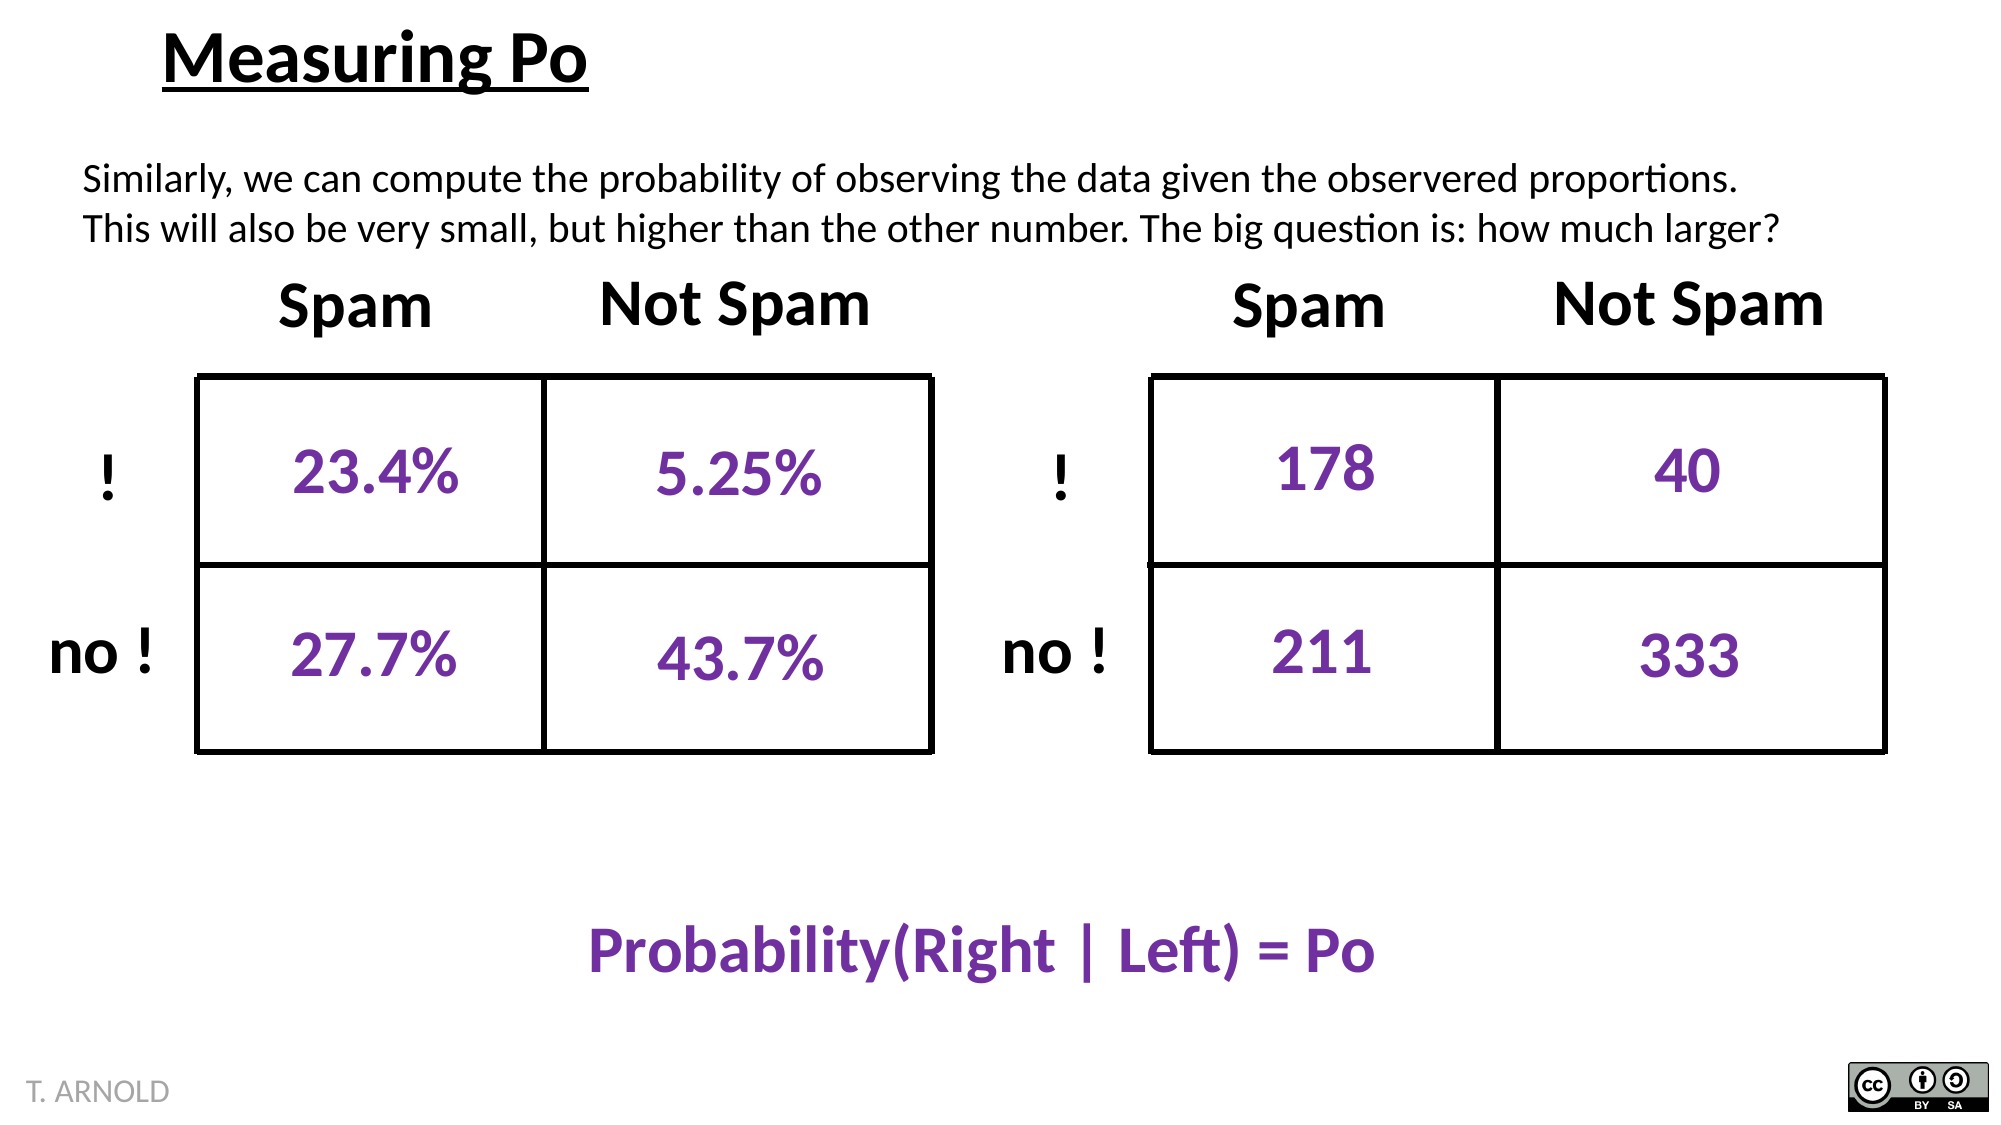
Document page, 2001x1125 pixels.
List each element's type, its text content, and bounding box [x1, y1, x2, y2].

text_box Spam [197, 253, 515, 349]
text_box Similarly, we can compute the probability of observing the data given the observered proportions. This will also be very small, but higher than the other number. The big question is: how much larger? [68, 143, 1828, 259]
text_box Measuring Po [0, 0, 751, 105]
text_box 178 [1166, 416, 1484, 512]
text_box 5.25% [580, 421, 899, 517]
text_box no ! [969, 599, 1142, 695]
text_box Spam [1150, 253, 1469, 349]
text_box T. ARNOLD [11, 1062, 673, 1117]
text_box 40 [1529, 418, 1847, 514]
text_box 333 [1530, 603, 1849, 698]
text_box Not Spam [1530, 251, 1849, 347]
text_box ! [29, 426, 187, 522]
text_box Probability(Right | Left) = Po [508, 897, 1457, 993]
text_box 43.7% [582, 606, 900, 701]
text_box Not Spam [577, 251, 895, 347]
text_box 27.7% [215, 602, 533, 698]
picture [1848, 1062, 1989, 1112]
text_box no ! [16, 599, 189, 695]
text_box 23.4% [218, 419, 536, 515]
text_box 211 [1163, 599, 1482, 695]
text_box ! [982, 426, 1140, 522]
